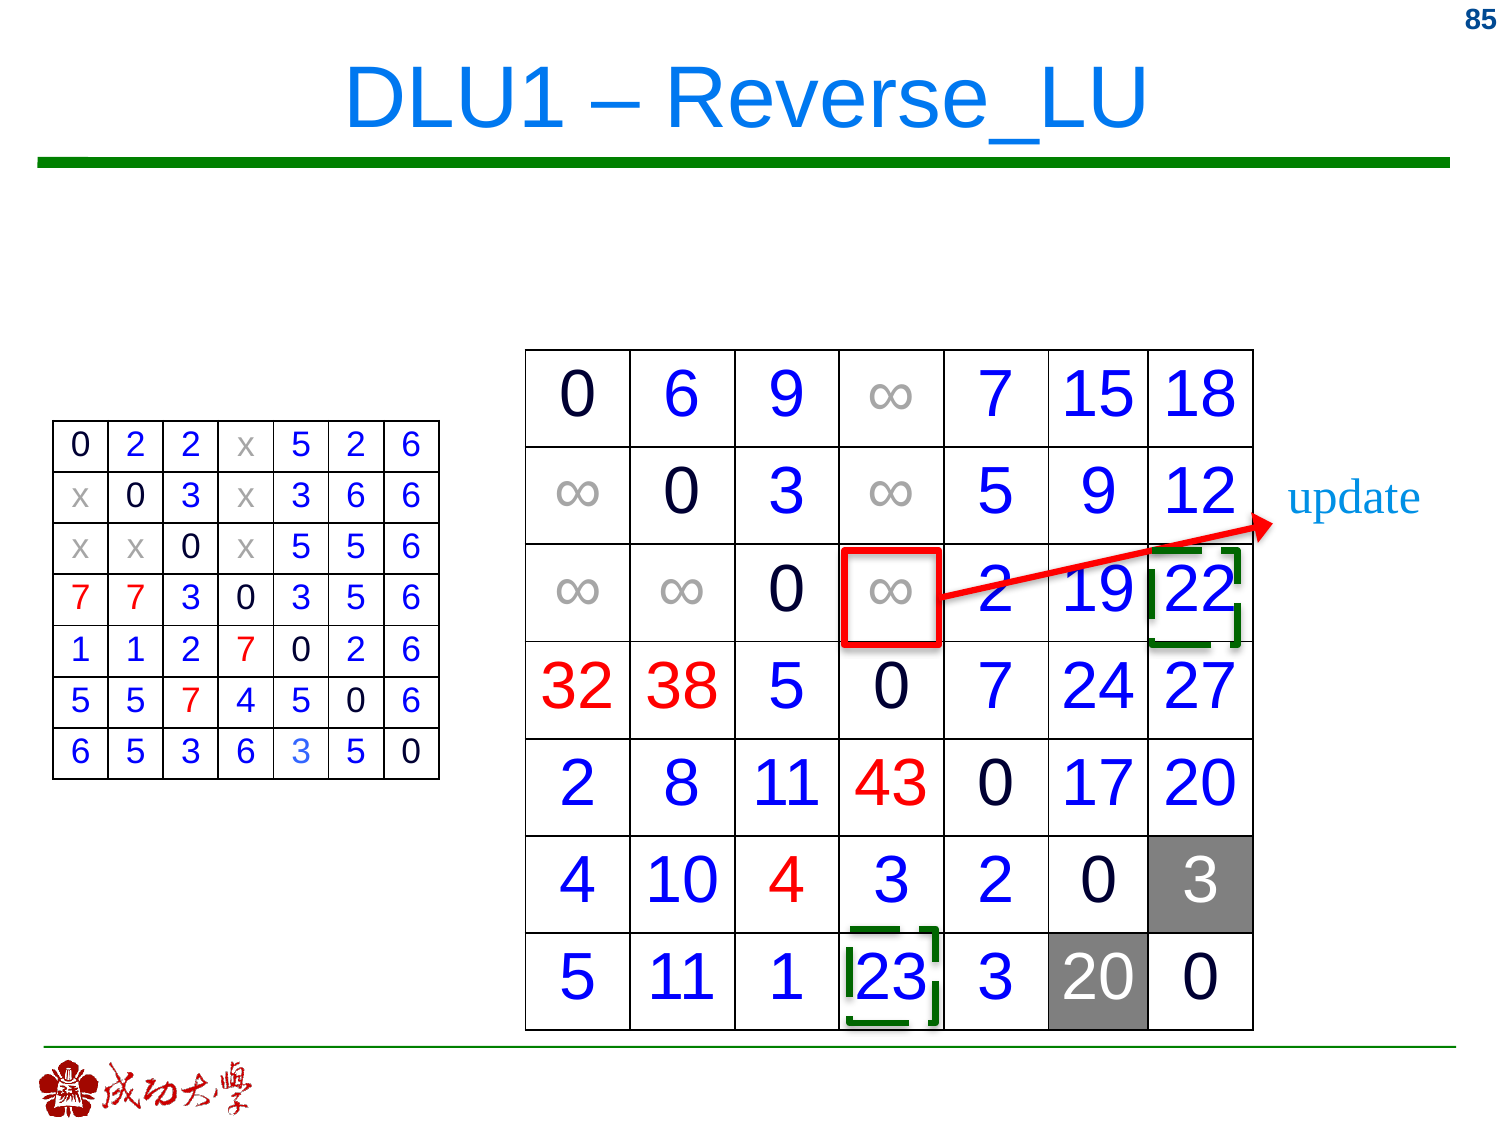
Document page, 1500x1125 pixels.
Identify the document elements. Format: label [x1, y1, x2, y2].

table_cell [219, 678, 273, 727]
table_cell [526, 740, 629, 835]
table_cell [631, 837, 734, 932]
table_cell [945, 740, 1048, 835]
table_cell [1149, 740, 1252, 835]
table_cell [1049, 837, 1147, 932]
table_header [109, 422, 162, 471]
table_cell [109, 678, 162, 727]
table_cell [945, 646, 1048, 738]
table_cell [736, 740, 838, 835]
table_cell [945, 448, 1048, 455]
table_cell [840, 545, 844, 641]
table_cell [219, 729, 273, 778]
table_cell [109, 473, 162, 522]
table_header [54, 422, 107, 471]
table_header [945, 351, 1048, 446]
table_header [736, 351, 838, 446]
table_cell [526, 448, 629, 543]
table_cell [385, 729, 438, 778]
table_cell [385, 575, 438, 625]
table_cell [631, 934, 734, 1029]
table_cell [54, 575, 107, 625]
table_cell [736, 642, 838, 738]
table_cell [1049, 740, 1147, 835]
table_cell [274, 626, 328, 676]
table_cell [1049, 646, 1147, 738]
table_cell [631, 448, 734, 543]
text_box [849, 928, 936, 1024]
table_cell [945, 837, 1048, 932]
picture [35, 1058, 254, 1118]
table_header [385, 422, 438, 471]
table_header [274, 422, 328, 471]
table_header [631, 351, 734, 446]
table_cell [945, 934, 1048, 1029]
table_cell [631, 740, 734, 835]
table_cell [840, 934, 943, 1029]
table_cell [1049, 448, 1147, 455]
text_box [844, 455, 1438, 646]
table_header [526, 351, 629, 446]
table_header [1149, 351, 1252, 446]
table_cell [54, 729, 107, 778]
table_cell [329, 729, 383, 778]
table_cell [219, 524, 273, 573]
table_cell [109, 729, 162, 778]
table_cell [736, 934, 838, 1029]
table_cell [219, 575, 273, 625]
table_cell [385, 626, 438, 676]
table_cell [385, 678, 438, 727]
table_cell [274, 473, 328, 522]
table_cell [1049, 934, 1147, 1029]
table_cell [109, 575, 162, 625]
table_cell [164, 575, 217, 625]
table_cell [329, 626, 383, 676]
table_header [219, 422, 273, 471]
table_header [164, 422, 217, 471]
table_header [840, 351, 943, 446]
table_cell [840, 448, 943, 543]
table_cell [54, 524, 107, 573]
table_cell [840, 837, 943, 932]
table_cell [526, 837, 629, 932]
table_cell [219, 473, 273, 522]
table_cell [54, 473, 107, 522]
table_cell [736, 545, 838, 641]
table_cell [274, 524, 328, 573]
table_cell [109, 626, 162, 676]
table_cell [1149, 837, 1252, 932]
table_cell [274, 678, 328, 727]
table_cell [631, 642, 734, 738]
table_cell [54, 626, 107, 676]
table_cell [526, 934, 629, 1029]
table_header [1049, 351, 1147, 446]
table_cell [54, 678, 107, 727]
table_cell [736, 448, 838, 543]
table_cell [631, 545, 734, 641]
table_cell [109, 524, 162, 573]
table_cell [329, 524, 383, 573]
table_cell [274, 729, 328, 778]
table_cell [274, 575, 328, 625]
table_cell [526, 642, 629, 738]
table_cell [526, 545, 629, 641]
table_cell [329, 678, 383, 727]
table_cell [1149, 448, 1252, 455]
table_cell [736, 837, 838, 932]
table_cell [385, 473, 438, 522]
table_cell [164, 678, 217, 727]
title [12, 12, 1483, 173]
table_cell [164, 524, 217, 573]
table_cell [329, 473, 383, 522]
table_cell [164, 626, 217, 676]
table_cell [1149, 646, 1252, 738]
table_cell [164, 473, 217, 522]
table_cell [840, 740, 943, 835]
table_cell [840, 642, 943, 738]
table_header [329, 422, 383, 471]
table_cell [385, 524, 438, 573]
table_cell [329, 575, 383, 625]
table_cell [219, 626, 273, 676]
table_cell [164, 729, 217, 778]
table_cell [1149, 934, 1252, 1029]
